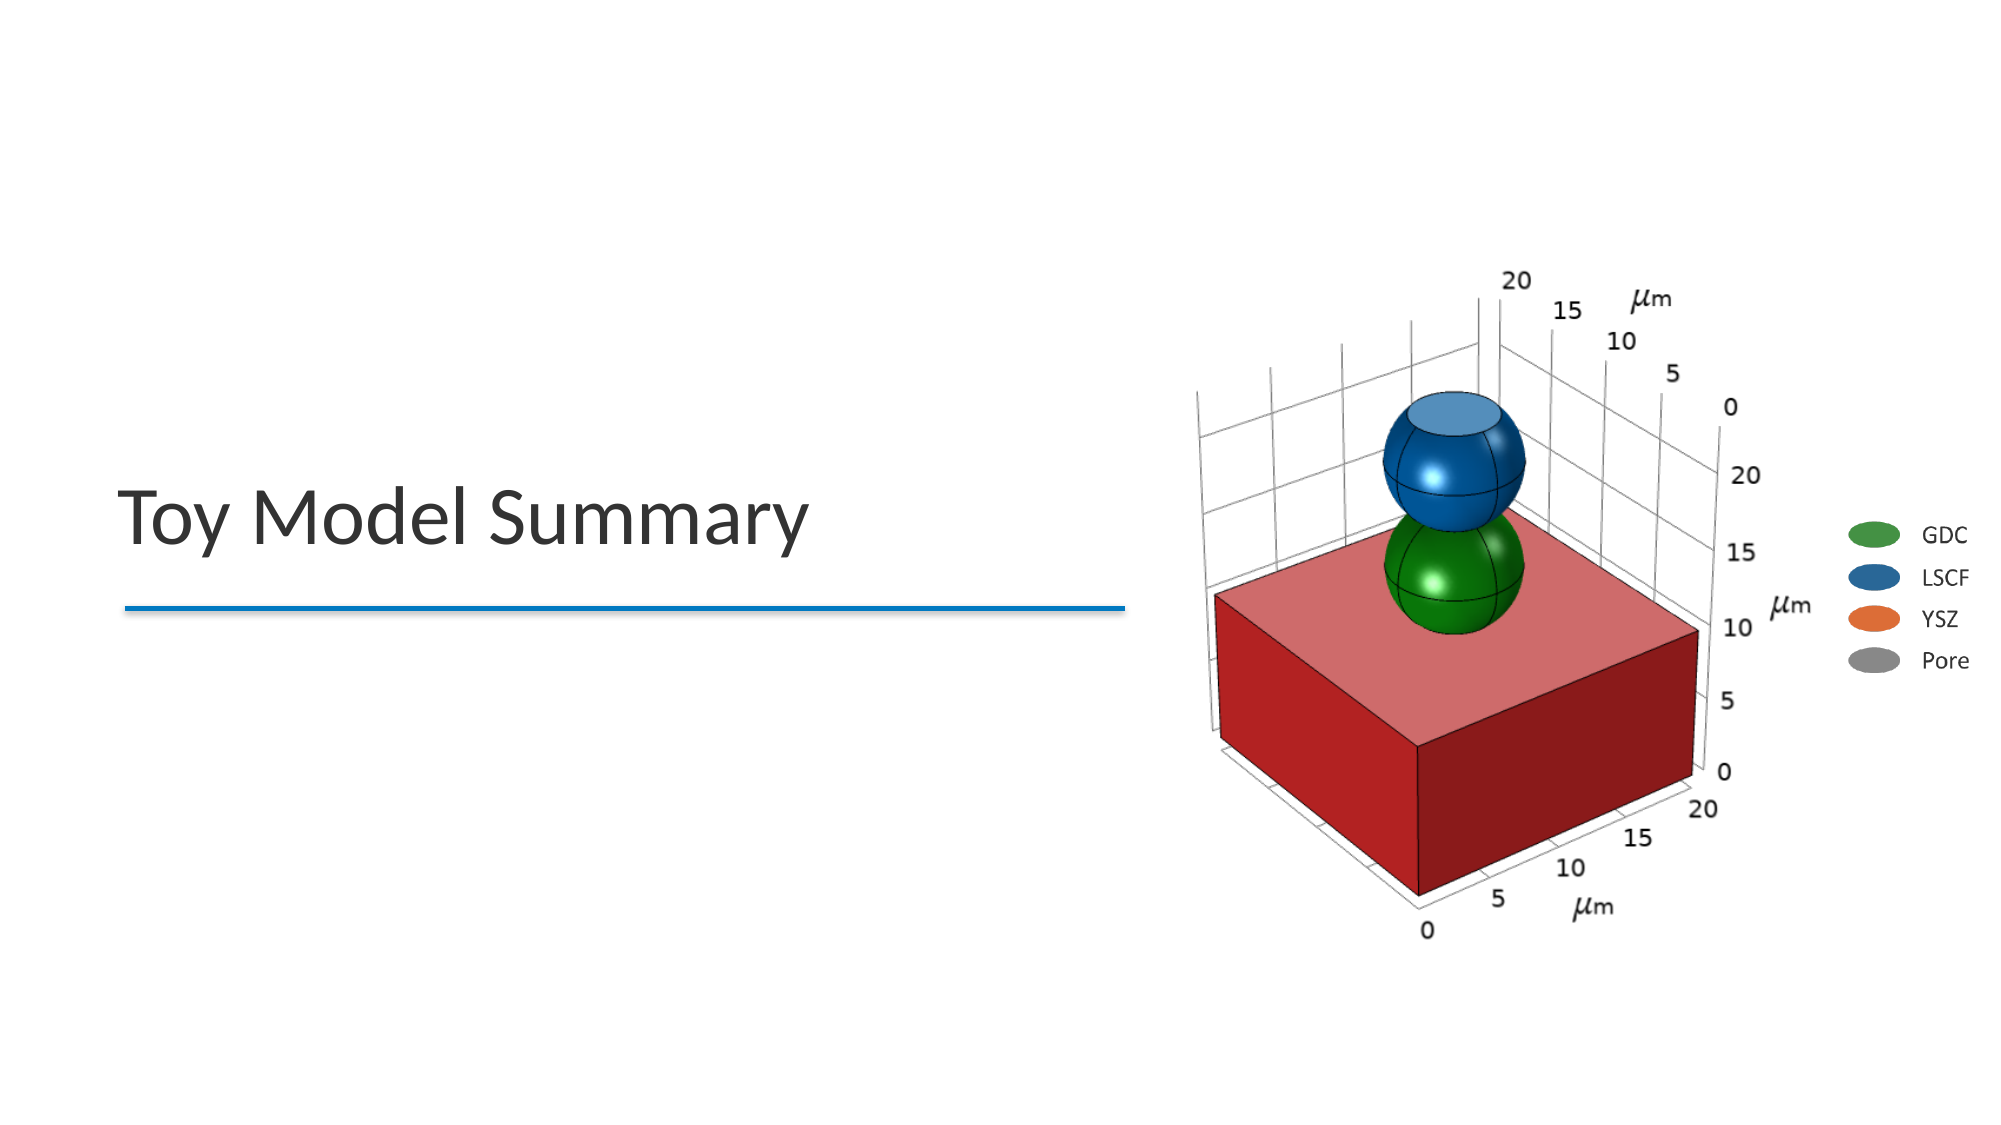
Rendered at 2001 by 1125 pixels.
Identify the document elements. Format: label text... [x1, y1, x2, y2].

list Toy Model Summary [102, 273, 1075, 569]
picture [1837, 305, 1988, 885]
picture [1183, 260, 1818, 957]
